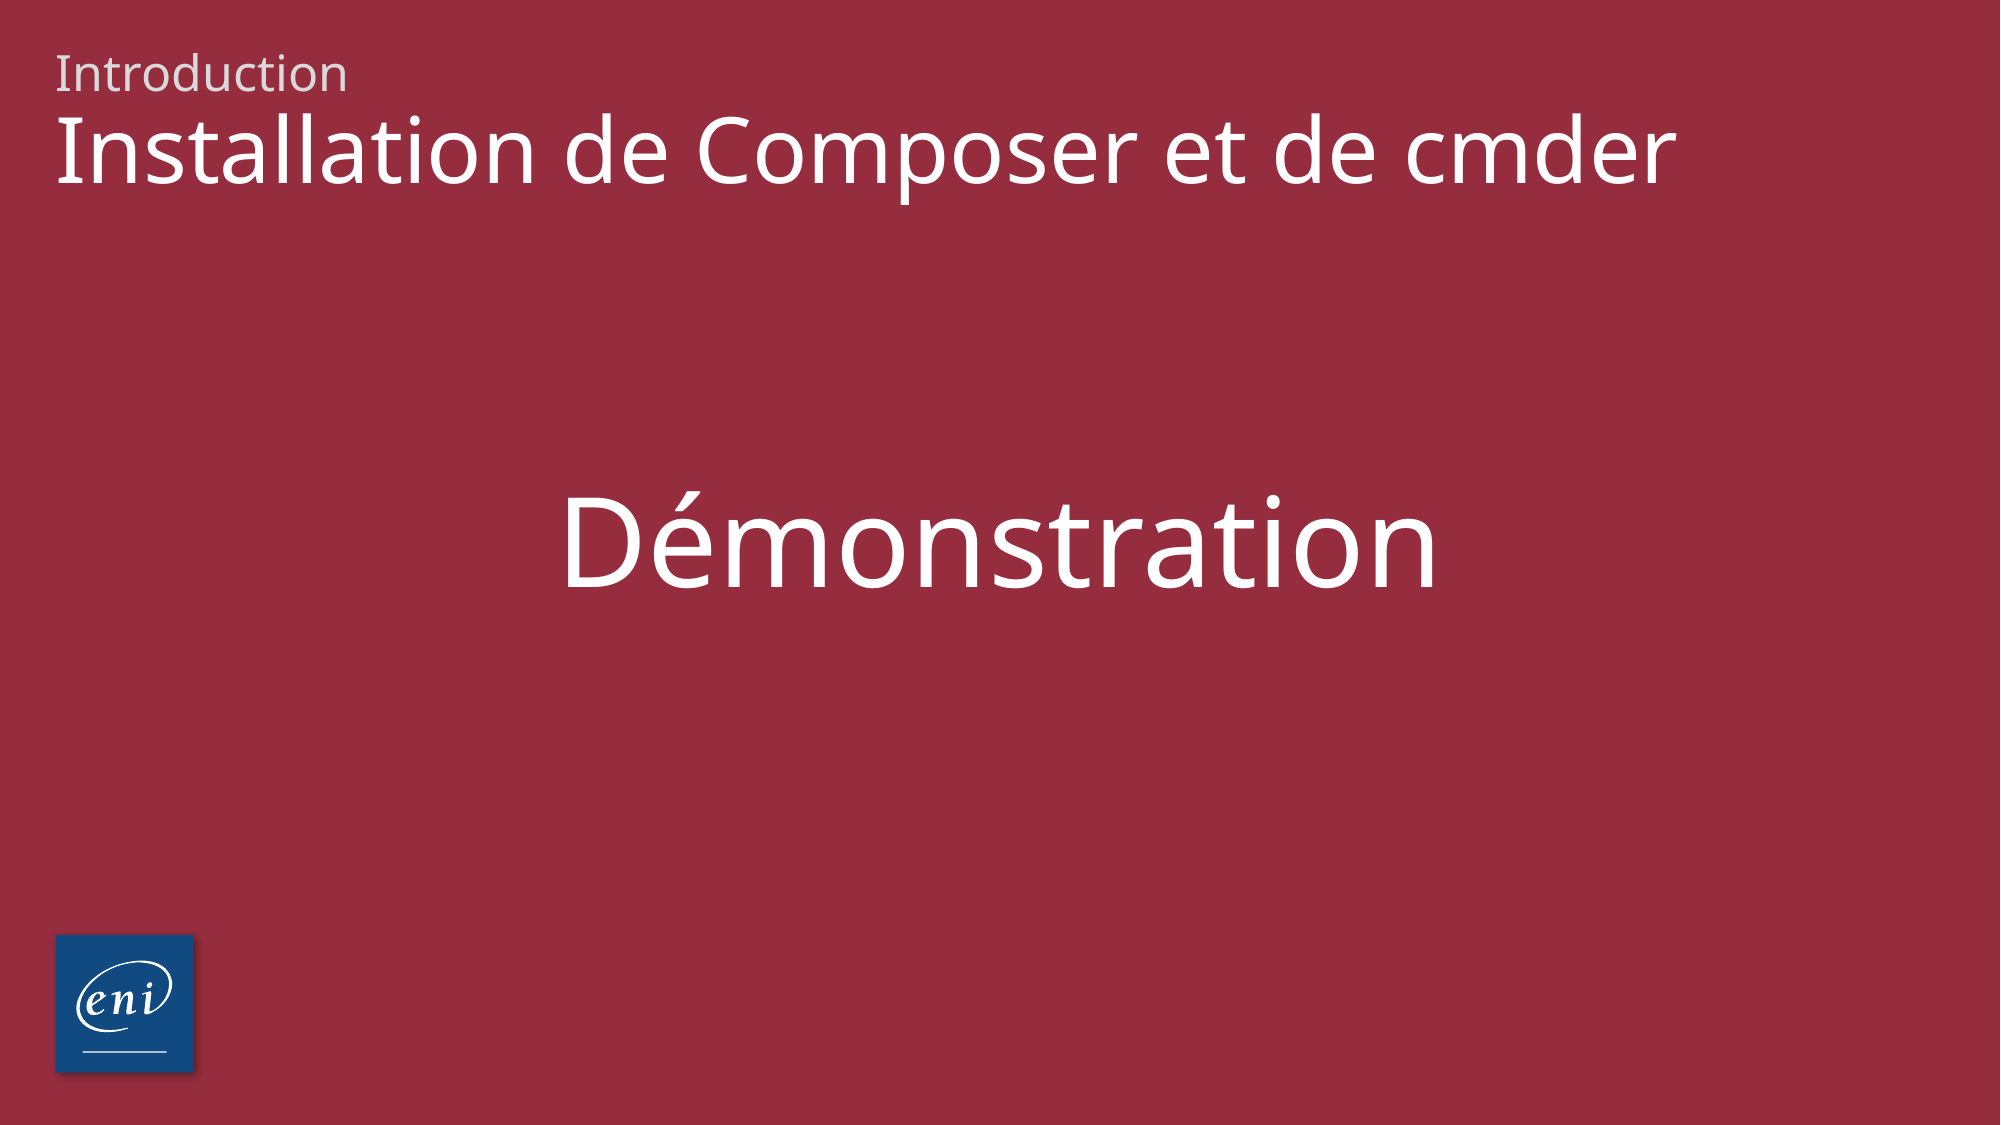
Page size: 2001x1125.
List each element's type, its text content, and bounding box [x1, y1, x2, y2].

list Introduction [55, 31, 1952, 103]
title Installation de Composer et de cmder [55, 104, 1952, 205]
